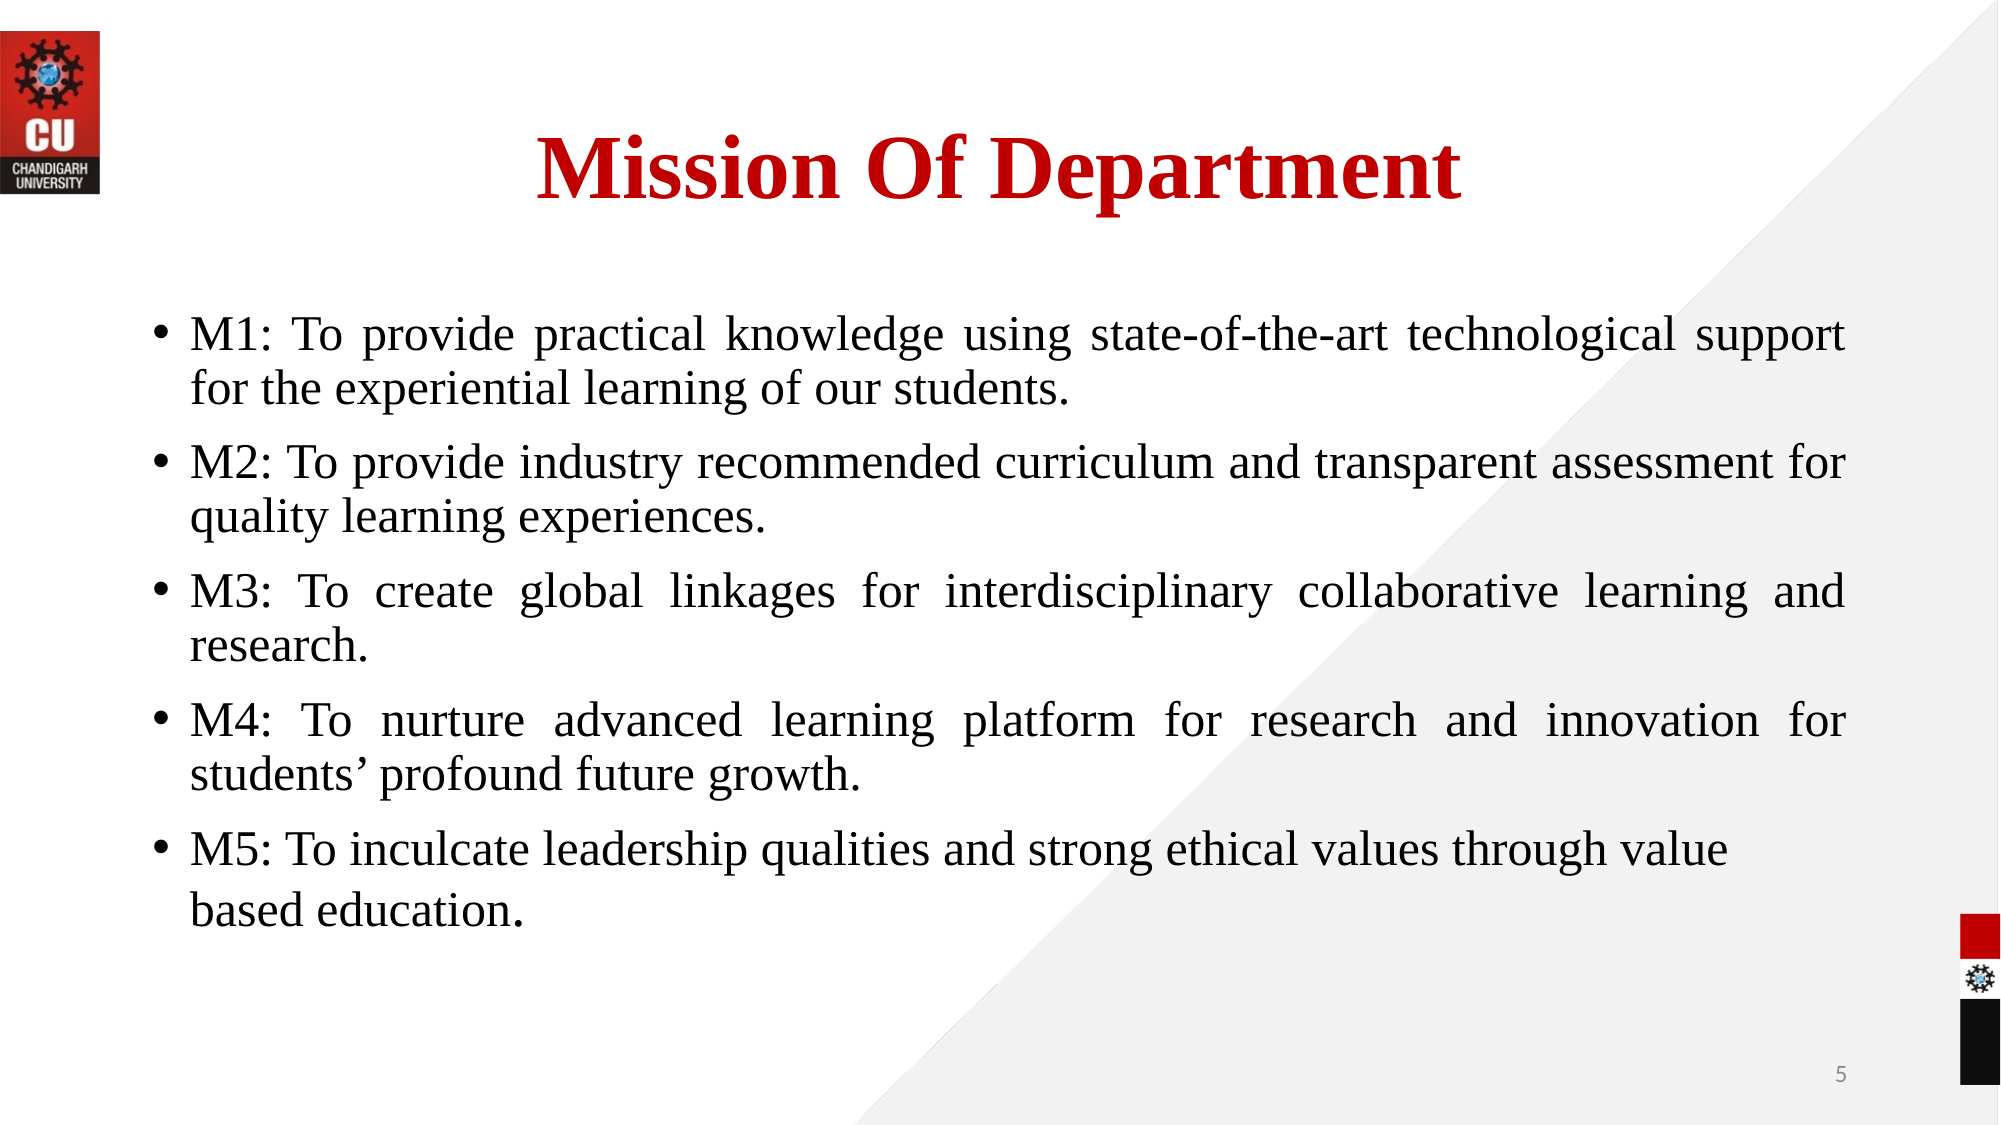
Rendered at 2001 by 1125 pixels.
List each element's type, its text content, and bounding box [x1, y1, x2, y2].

slide_number 5 [1412, 1042, 1863, 1103]
title Mission Of Department [137, 59, 1863, 278]
picture [0, 0, 2001, 1125]
list M1: To provide practical knowledge using state-of-the-art technological support for the experiential learning of our students. M2: To provide industry recommended curriculum and transparent assessment for quality learning experiences. M3: To create global linkages for interdisciplinary collaborative learning and research. M4: To nurture advanced learning platform for research and innovation for students’ profound future growth. M5: To inculcate leadership qualities and strong ethical values through value based education. [137, 299, 1863, 1014]
